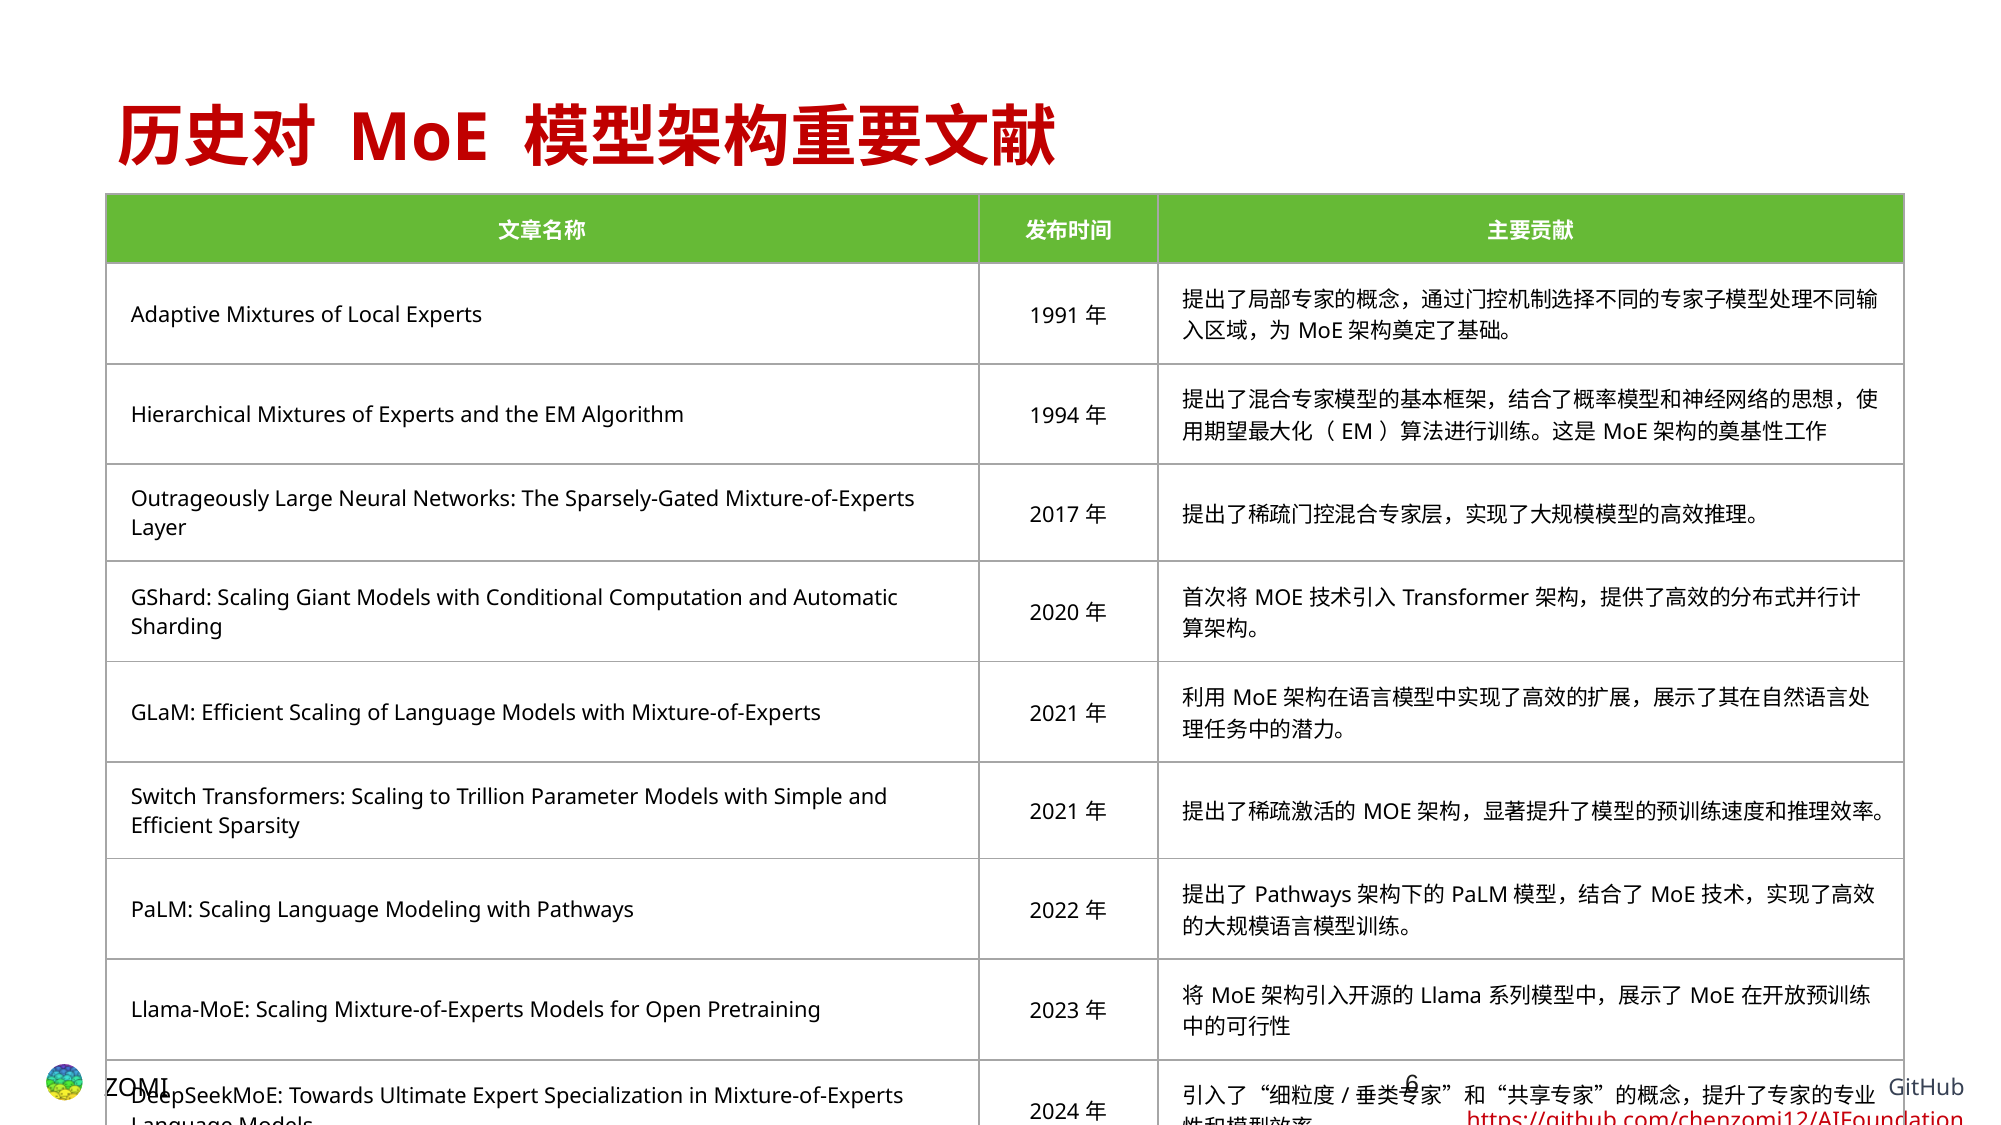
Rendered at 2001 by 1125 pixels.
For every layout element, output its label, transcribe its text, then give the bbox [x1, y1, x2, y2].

title 历史对 MoE 模型架构重要文献 [102, 85, 1901, 183]
table_cell 提出了Pathways架构下的PaLM模型，结合了MoE技术，实现了高效的大规模语言模型训练。 [1159, 859, 1903, 958]
table_cell 提出了稀疏激活的MOE架构，显著提升了模型的预训练速度和推理效率。 [1159, 763, 1903, 858]
table_cell 利用MoE架构在语言模型中实现了高效的扩展，展示了其在自然语言处理任务中的潜力。 [1159, 662, 1903, 761]
table_cell DeepSeekMoE: Towards Ultimate Expert Specialization in Mixture-of-Experts Language Models [107, 1061, 978, 1125]
picture [47, 1065, 82, 1100]
table_cell 2024年 [980, 1061, 1157, 1125]
table_cell GLaM: Efficient Scaling of Language Models with Mixture-of-Experts [107, 662, 978, 761]
table_header 主要贡献 [1159, 195, 1903, 262]
table_cell 2022年 [980, 859, 1157, 958]
table_cell 1994年 [980, 365, 1157, 463]
table_cell 2023年 [980, 960, 1157, 1059]
table_cell GShard: Scaling Giant Models with Conditional Computation and Automatic Sharding [107, 562, 978, 661]
table_cell Adaptive Mixtures of Local Experts [107, 264, 978, 363]
table_cell 首次将MOE技术引入Transformer架构，提供了高效的分布式并行计算架构。 [1159, 562, 1903, 661]
table_cell 2021年 [980, 763, 1157, 858]
table_cell 2017年 [980, 465, 1157, 560]
table_cell 提出了局部专家的概念，通过门控机制选择不同的专家子模型处理不同输入区域，为MoE架构奠定了基础。 [1159, 264, 1903, 363]
table_cell 提出了混合专家模型的基本框架，结合了概率模型和神经网络的思想，使用期望最大化（EM）算法进行训练。这是MoE架构的奠基性工作 [1159, 365, 1903, 463]
table_cell 2020年 [980, 562, 1157, 661]
table_cell 2021年 [980, 662, 1157, 761]
table_header 文章名称 [107, 195, 978, 262]
table_cell Hierarchical Mixtures of Experts and the EM Algorithm [107, 365, 978, 463]
table_cell 提出了稀疏门控混合专家层，实现了大规模模型的高效推理。 [1159, 465, 1903, 560]
table_cell PaLM: Scaling Language Modeling with Pathways [107, 859, 978, 958]
table_header 发布时间 [980, 195, 1157, 262]
table_cell 1991年 [980, 264, 1157, 363]
table_cell Outrageously Large Neural Networks: The Sparsely-Gated Mixture-of-Experts Layer [107, 465, 978, 560]
table_cell Llama-MoE: Scaling Mixture-of-Experts Models for Open Pretraining [107, 960, 978, 1059]
table_cell 将MoE架构引入开源的Llama系列模型中，展示了MoE在开放预训练中的可行性 [1159, 960, 1903, 1059]
table_cell 引入了“细粒度/垂类专家”和“共享专家”的概念，提升了专家的专业性和模型效率。 [1159, 1061, 1903, 1125]
table_cell Switch Transformers: Scaling to Trillion Parameter Models with Simple and Efficient Sparsity [107, 763, 978, 858]
